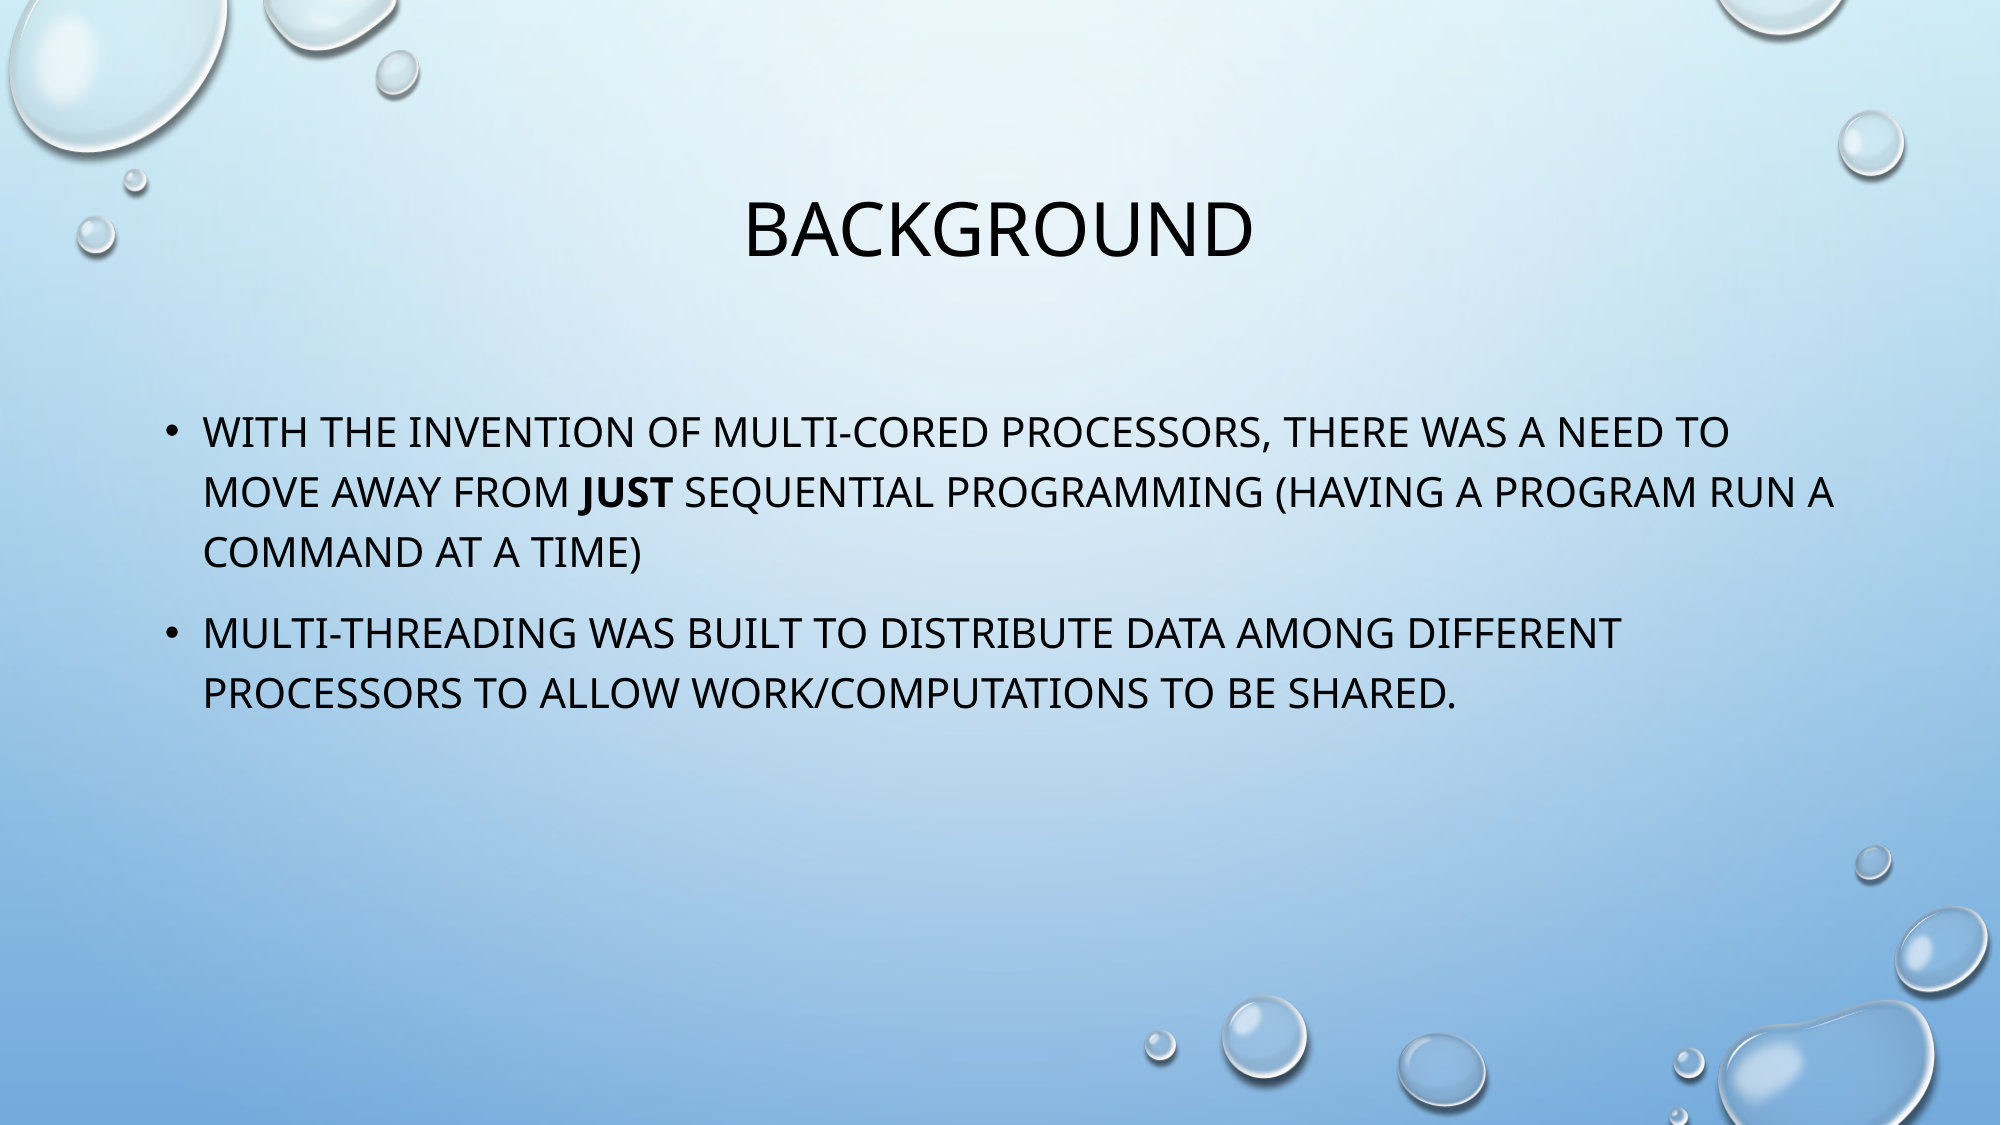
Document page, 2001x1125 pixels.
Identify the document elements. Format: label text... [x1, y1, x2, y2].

picture [0, 0, 2000, 1125]
title Background [149, 101, 1851, 364]
list With the invention of multi-cored processors, there was a need to move away from JUST sequential programming (having a program run a command at a time) Multi-threading was built to distribute data among different processors to allow work/computations to be shared. [149, 388, 1850, 950]
